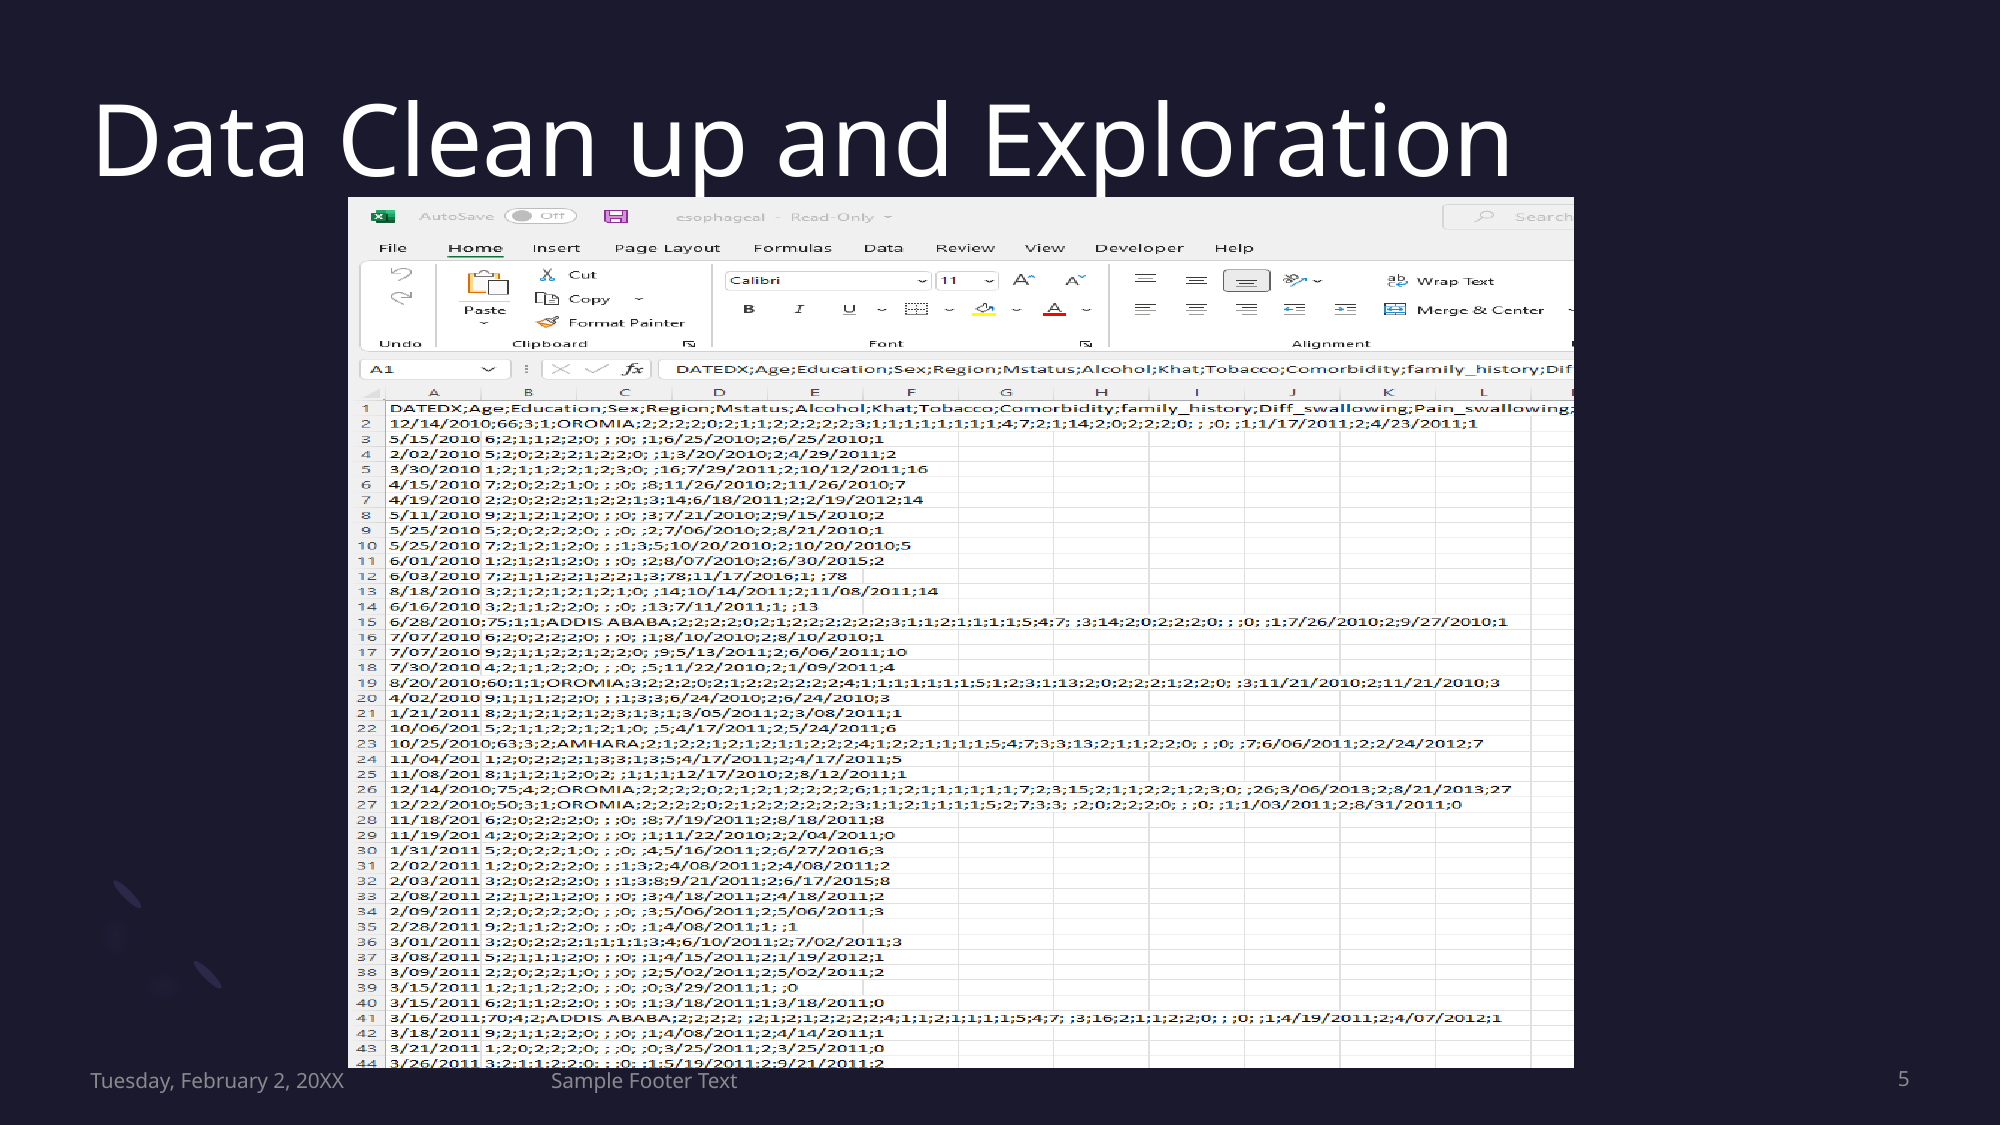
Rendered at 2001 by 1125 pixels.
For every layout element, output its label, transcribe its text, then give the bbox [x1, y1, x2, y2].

footer Sample Footer Text [551, 1067, 1598, 1093]
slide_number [90, 1067, 522, 1093]
slide_number 5 [1632, 1067, 1910, 1093]
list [348, 197, 1574, 1068]
title Data Clean up and Exploration [90, 90, 1910, 309]
